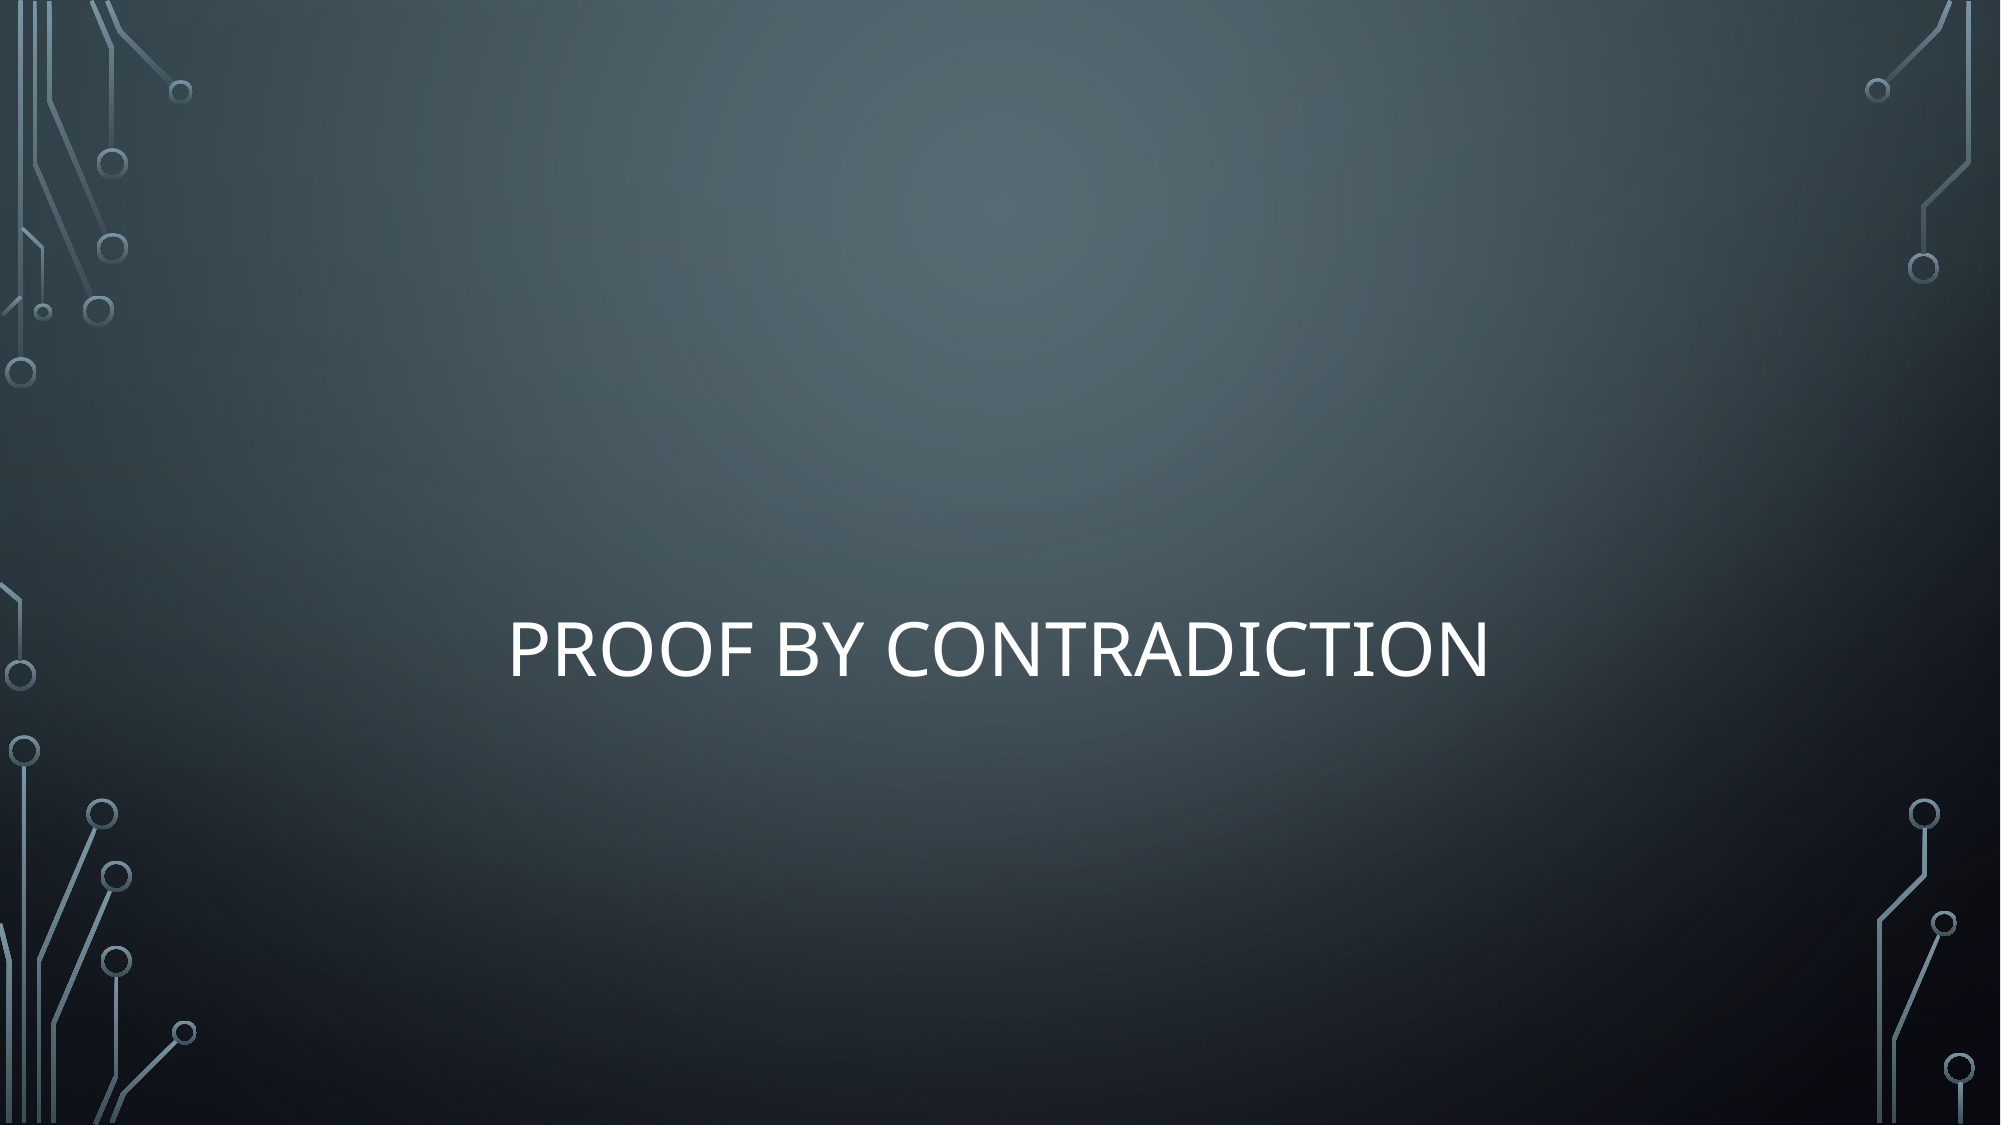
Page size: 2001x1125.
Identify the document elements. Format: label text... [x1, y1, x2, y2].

title Proof By Contradiction [187, 232, 1813, 701]
